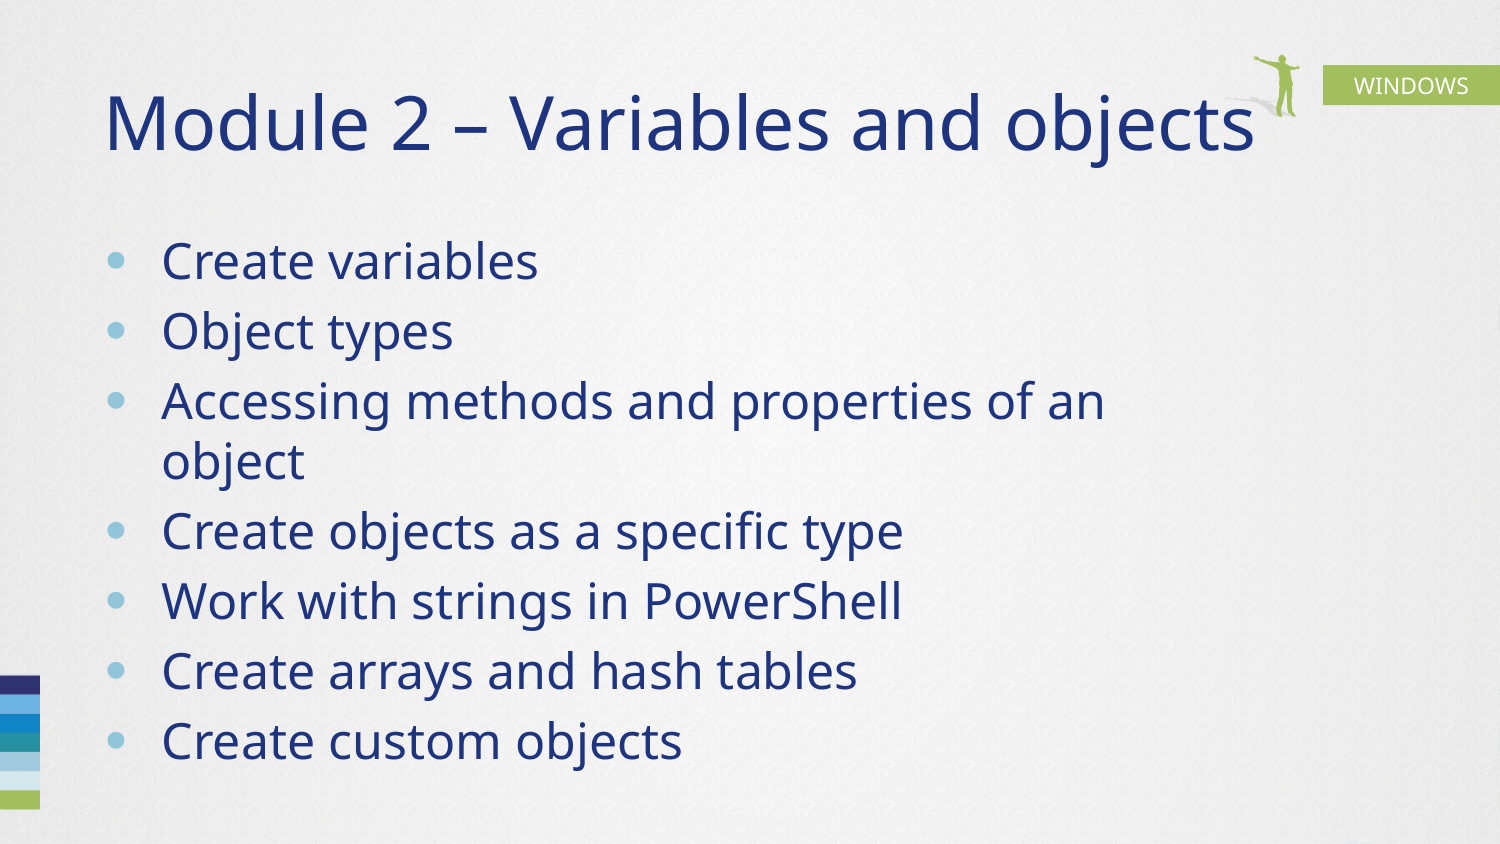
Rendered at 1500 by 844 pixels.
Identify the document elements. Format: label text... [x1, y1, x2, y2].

list Create variables Object types Accessing methods and properties of an object Create objects as a specific type Work with strings in PowerShell Create arrays and hash tables Create custom objects [88, 222, 1200, 806]
picture [0, 0, 1500, 844]
title Module 2 – Variables and objects [88, 67, 1418, 208]
